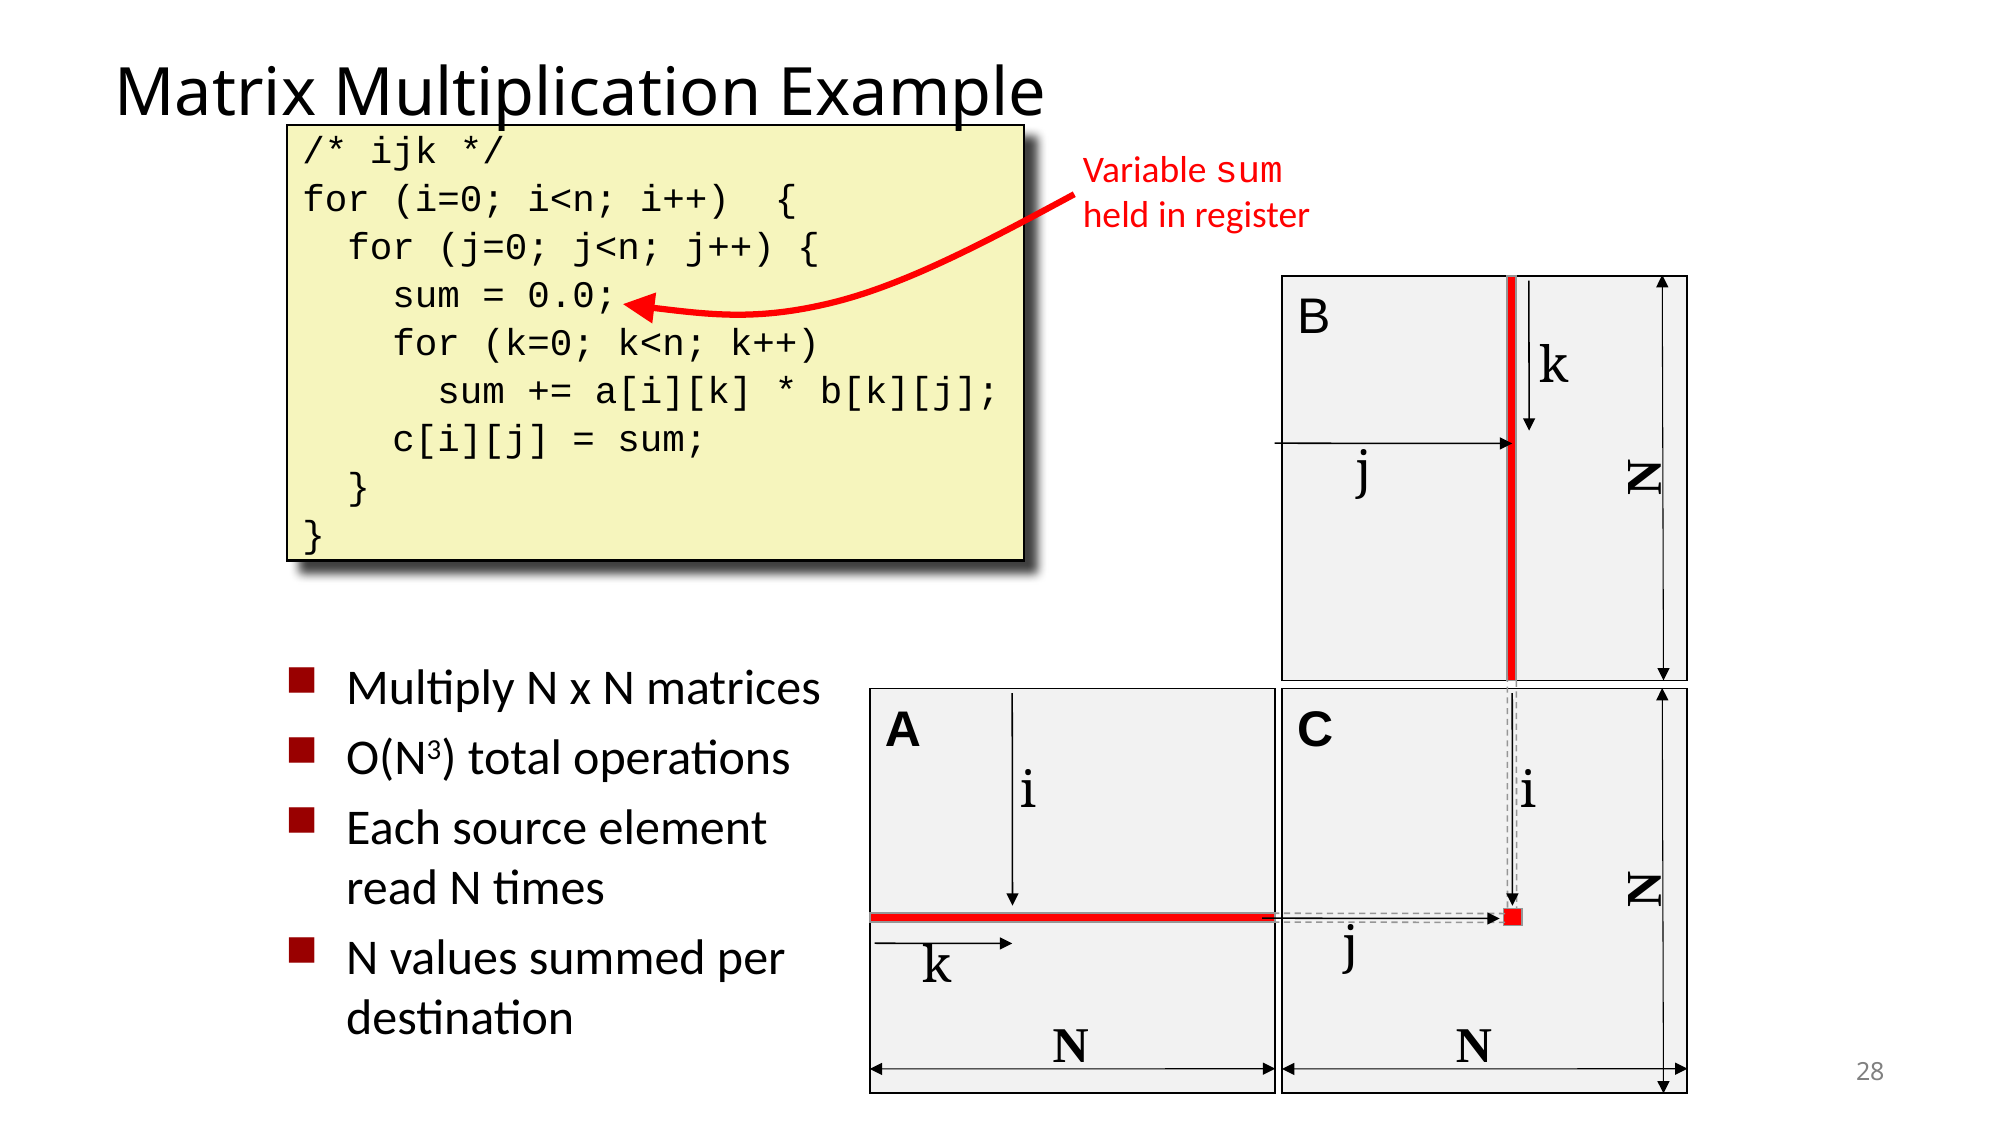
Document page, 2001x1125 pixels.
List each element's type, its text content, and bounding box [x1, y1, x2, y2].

text_box Multiply N x N matrices O(N3) total operations Each source element read N times N values summed per destination [274, 646, 869, 1106]
text_box /* ijk */ for (i=0; i<n; i++) { for (j=0; j<n; j++) { sum = 0.0; for (k=0; k<n; k++) sum += a[i][k] * b[k][j]; c[i][j] = sum; } } [287, 150, 1025, 561]
text_box [623, 194, 1075, 317]
title Matrix Multiplication Example [99, 37, 1900, 150]
text_box Variable sum held in register [1068, 137, 1326, 242]
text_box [869, 274, 1688, 1106]
slide_number 28 [1749, 1042, 1900, 1103]
